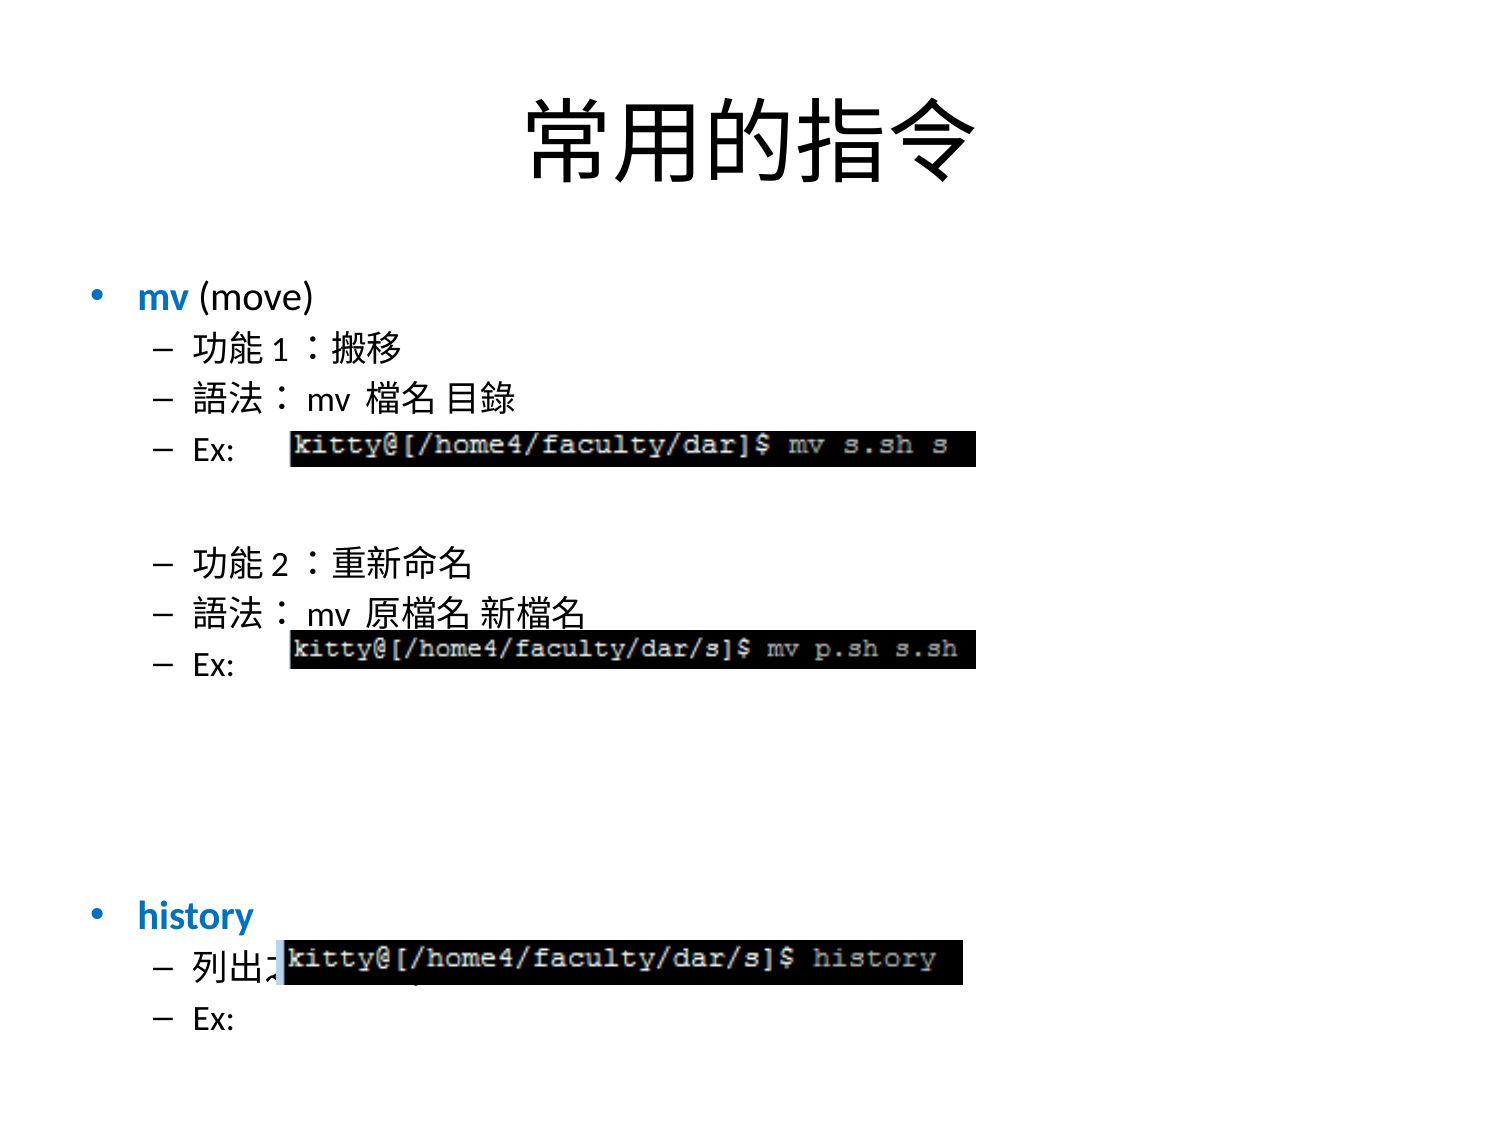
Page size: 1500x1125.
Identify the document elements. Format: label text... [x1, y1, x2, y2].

title 常用的指令 [75, 45, 1425, 233]
list mv (move) 功能1：搬移 語法：mv 檔名 目錄 Ex: 功能2：重新命名 語法：mv 原檔名 新檔名 Ex: history 列出之前所key過的指令 Ex: [75, 262, 1436, 1047]
picture [288, 430, 977, 467]
picture [275, 940, 963, 985]
picture [288, 630, 977, 669]
